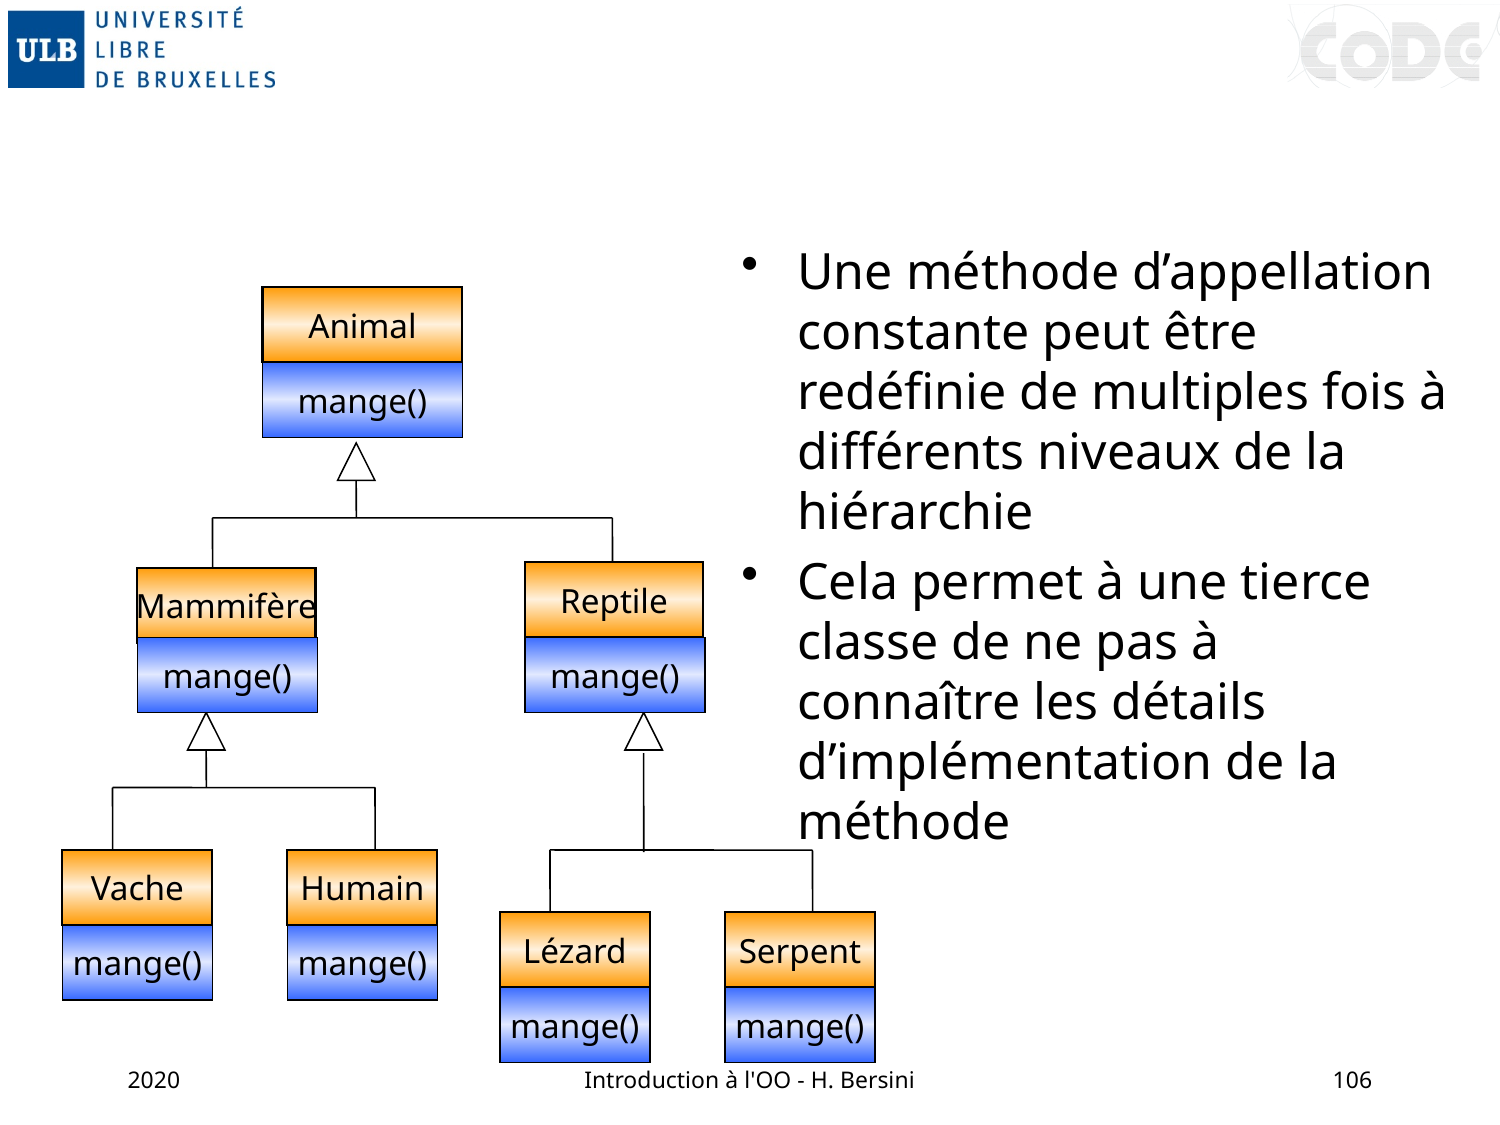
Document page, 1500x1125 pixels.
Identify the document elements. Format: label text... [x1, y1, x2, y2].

slide_number 106 [1074, 1058, 1388, 1101]
footer Introduction à l'OO - H. Bersini [512, 1058, 988, 1101]
slide_number 2020 [112, 1058, 426, 1101]
text_box mange() [499, 987, 650, 1063]
text_box Vache [62, 849, 213, 924]
picture [1287, 4, 1500, 88]
text_box mange() [62, 924, 213, 1000]
text_box Humain [287, 849, 438, 924]
text_box mange() [137, 637, 318, 713]
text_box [187, 712, 226, 788]
text_box Reptile [524, 562, 703, 638]
text_box mange() [287, 924, 438, 1000]
text_box Serpent [724, 912, 875, 987]
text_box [337, 442, 376, 516]
text_box mange() [724, 987, 875, 1058]
text_box mange() [262, 362, 463, 438]
text_box mange() [525, 637, 705, 713]
text_box Mammifère [137, 567, 316, 637]
list Une méthode d’appellation constante peut être redéfinie de multiples fois à différents niveaux de la hiérarchie Cela permet à une tierce classe de ne pas à connaître les détails d’implémentation de la méthode [726, 231, 1465, 1057]
text_box Lézard [499, 912, 650, 987]
text_box Animal [262, 287, 463, 362]
text_box [624, 713, 663, 751]
picture [8, 6, 275, 88]
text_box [212, 517, 613, 569]
